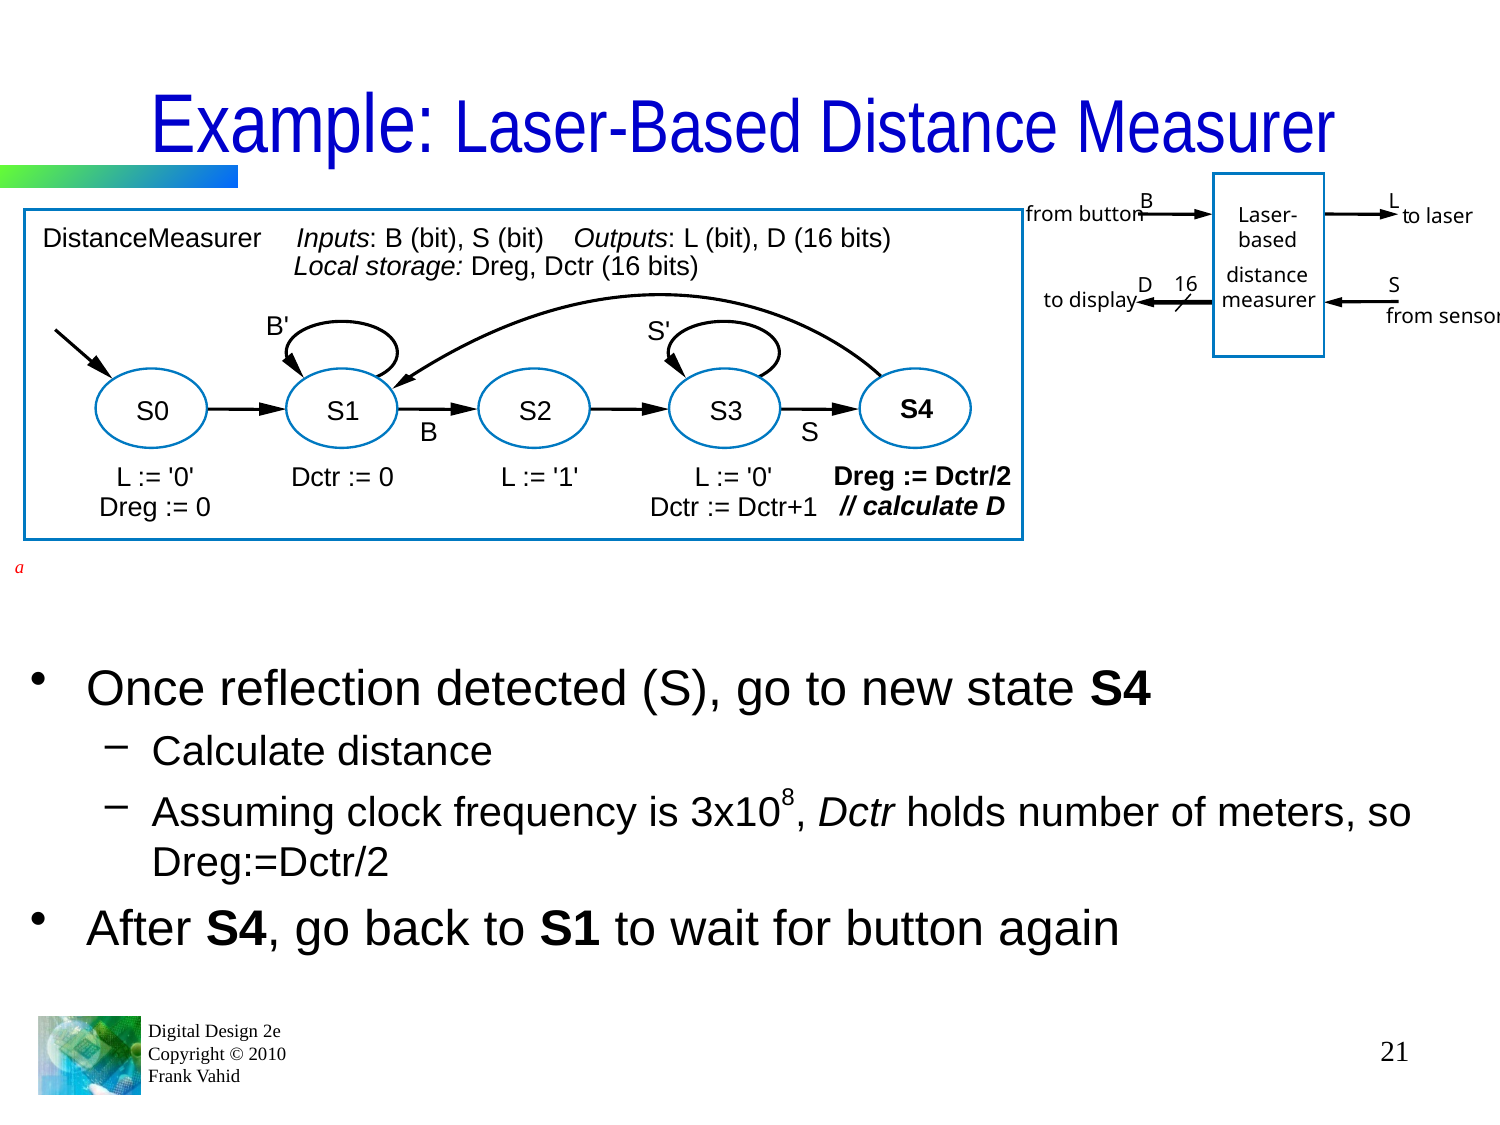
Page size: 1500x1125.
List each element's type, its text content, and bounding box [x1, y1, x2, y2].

text_box o laser [1407, 202, 1474, 228]
text_box [24, 209, 1023, 540]
text_box a [0, 547, 40, 585]
text_box [23, 203, 1024, 543]
text_box DistanceMeasurer [42, 220, 262, 253]
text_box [833, 458, 1013, 522]
text_box S [1388, 271, 1401, 297]
text_box Local storage: [293, 248, 387, 282]
text_box from sensor [1385, 302, 1500, 328]
text_box 16 [1174, 270, 1198, 296]
text_box [1138, 297, 1155, 308]
text_box [1379, 208, 1399, 220]
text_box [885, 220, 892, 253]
text_box L [1388, 187, 1400, 213]
text_box : [369, 220, 377, 248]
slide_number 21 [1112, 1049, 1426, 1101]
text_box [1194, 208, 1213, 220]
text_box D [1137, 271, 1153, 297]
text_box [1324, 297, 1343, 308]
list Once reflection detected (S), go to new state S4 Calculate distance Assuming clock frequency is 3x108, Dctr holds number of meters, so Dreg:=Dctr/2 After S4, go back to S1 to wait for button again [14, 647, 1482, 1049]
text_box to display [1043, 286, 1138, 312]
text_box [859, 368, 972, 449]
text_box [392, 188, 881, 389]
text_box Inputs [296, 220, 369, 248]
picture [38, 1049, 141, 1095]
text_box from button [1025, 200, 1145, 226]
text_box t [1402, 202, 1407, 228]
text_box [1213, 173, 1324, 357]
title Example: Laser-Based Distance Measurer [37, 50, 1450, 188]
text_box B [1139, 187, 1154, 213]
